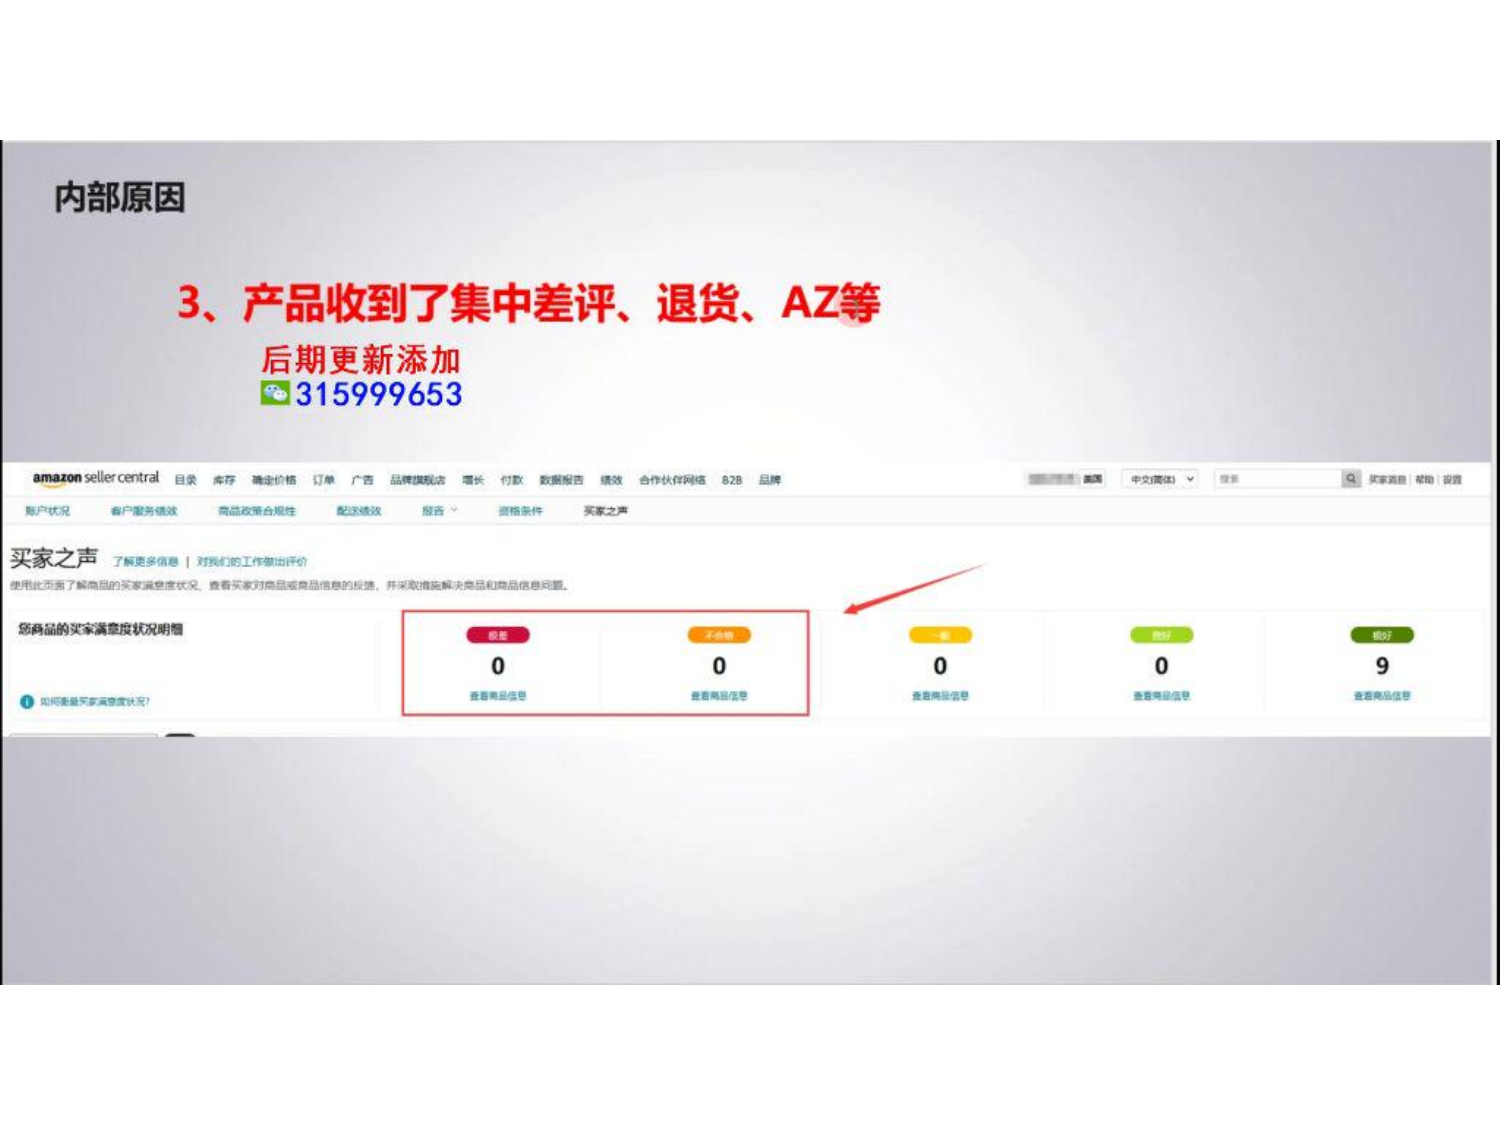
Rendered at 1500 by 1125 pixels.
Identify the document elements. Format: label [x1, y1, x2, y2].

picture [0, 140, 1500, 985]
